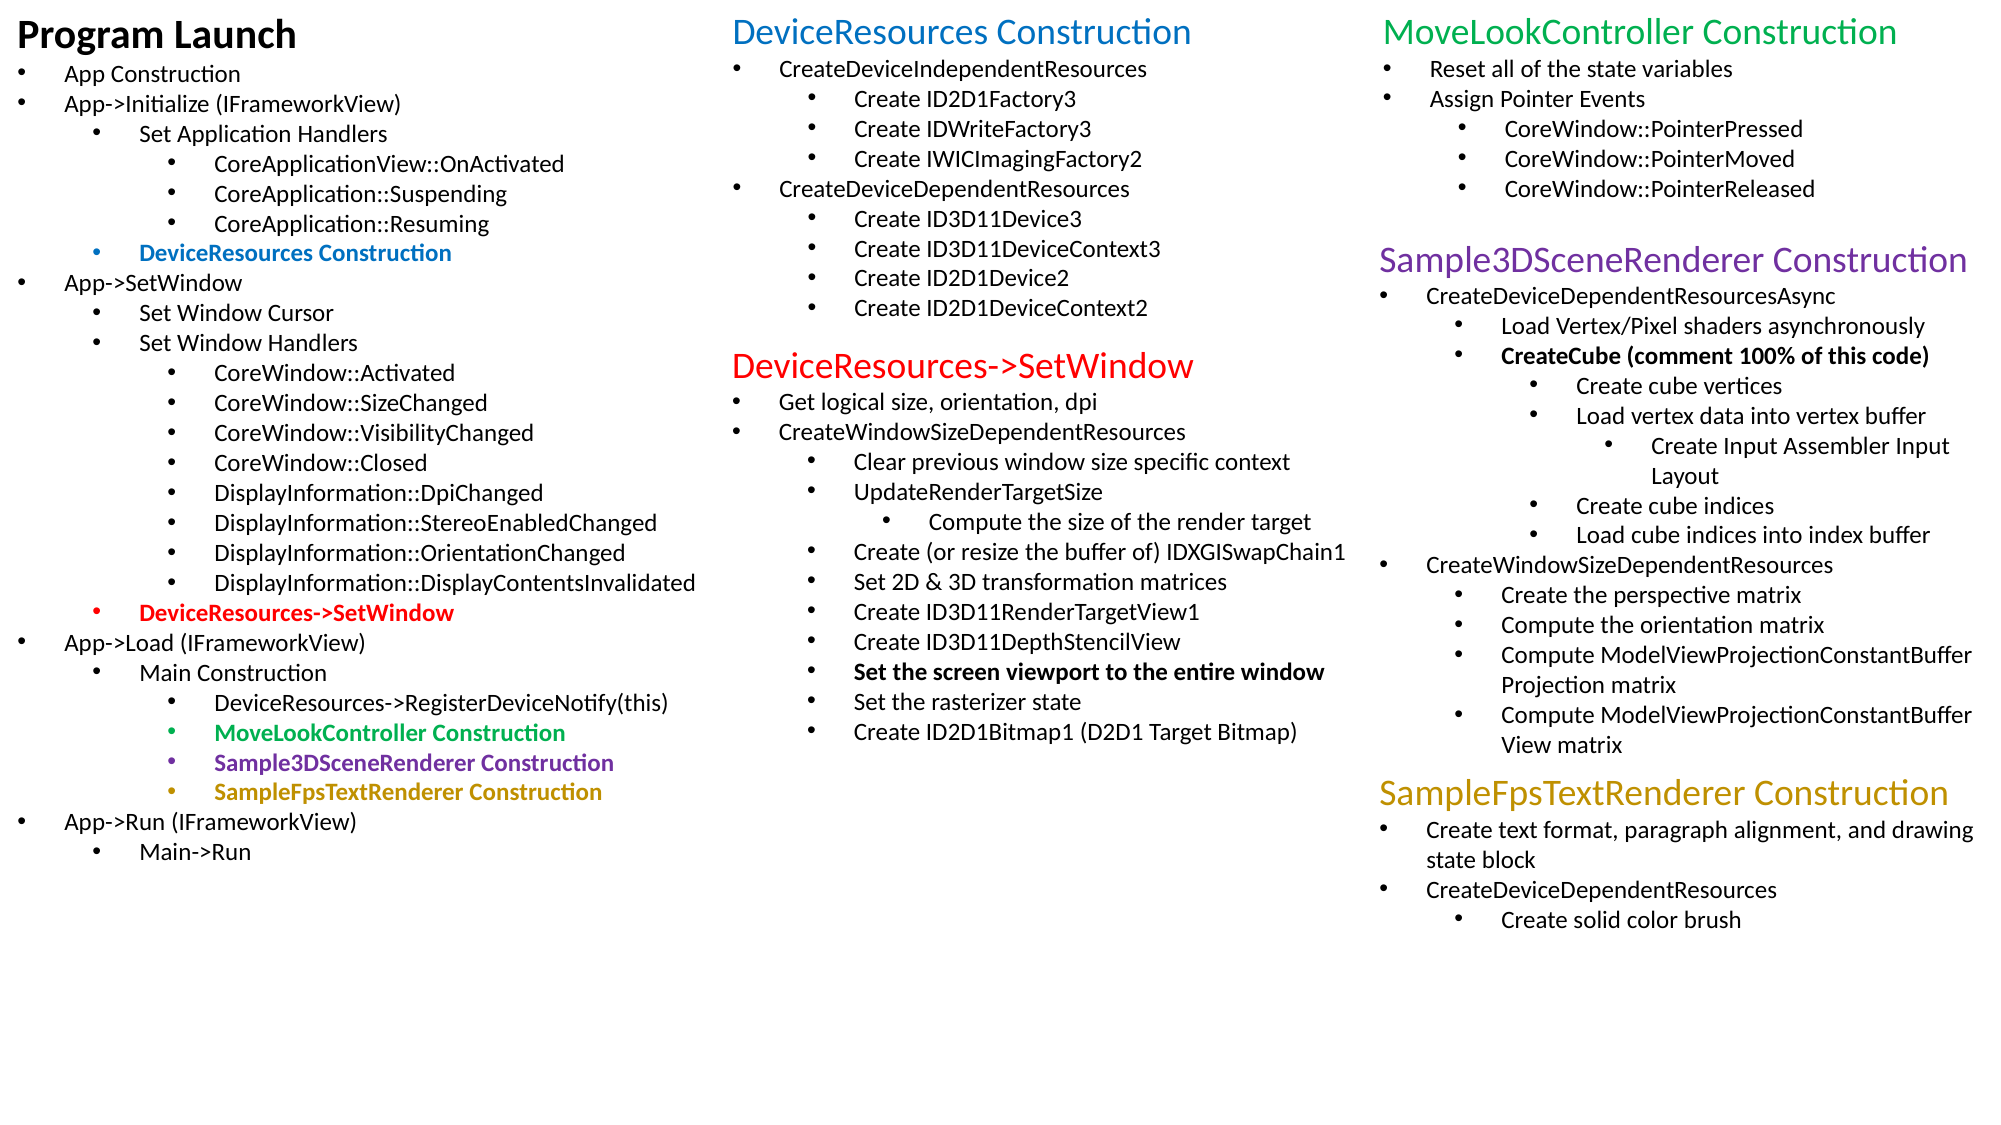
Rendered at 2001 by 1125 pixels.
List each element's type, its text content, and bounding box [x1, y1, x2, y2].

text_box SampleFpsTextRenderer Construction Create text format, paragraph alignment, and drawing state block CreateDeviceDependentResources Create solid color brush [1364, 760, 1995, 941]
text_box MoveLookController Construction Reset all of the state variables Assign Pointer Events CoreWindow::PointerPressed CoreWindow::PointerMoved CoreWindow::PointerReleased [1368, 0, 1914, 210]
text_box Sample3DSceneRenderer Construction CreateDeviceDependentResourcesAsync Load Vertex/Pixel shaders asynchronously CreateCube (comment 100% of this code) Create cube vertices Load vertex data into vertex buffer Create Input Assembler Input Layout Create cube indices Load cube indices into index buffer CreateWindowSizeDependentResources Create the perspective matrix Compute the orientation matrix Compute ModelViewProjectionConstantBuffer Projection matrix Compute ModelViewProjectionConstantBuffer View matrix [1364, 227, 1995, 760]
text_box DeviceResources Construction CreateDeviceIndependentResources Create ID2D1Factory3 Create IDWriteFactory3 Create IWICImagingFactory2 CreateDeviceDependentResources Create ID3D11Device3 Create ID3D11DeviceContext3 Create ID2D1Device2 Create ID2D1DeviceContext2 [717, 0, 1208, 330]
text_box Program Launch App Construction App->Initialize (IFrameworkView) Set Application Handlers CoreApplicationView::OnActivated CoreApplication::Suspending CoreApplication::Resuming DeviceResources Construction App->SetWindow Set Window Cursor Set Window Handlers CoreWindow::Activated CoreWindow::SizeChanged CoreWindow::VisibilityChanged CoreWindow::Closed DisplayInformation::DpiChanged DisplayInformation::StereoEnabledChanged DisplayInformation::OrientationChanged DisplayInformation::DisplayContentsInvalidated DeviceResources->SetWindow App->Load (IFrameworkView) Main Construction DeviceResources->RegisterDeviceNotify(this) MoveLookController Construction Sample3DSceneRenderer Construction SampleFpsTextRenderer Construction App->Run (IFrameworkView) Main->Run [2, 0, 713, 874]
text_box DeviceResources->SetWindow Get logical size, orientation, dpi CreateWindowSizeDependentResources Clear previous window size specific context UpdateRenderTargetSize Compute the size of the render target Create (or resize the buffer of) IDXGISwapChain1 Set 2D & 3D transformation matrices Create ID3D11RenderTargetView1 Create ID3D11DepthStencilView Set the screen viewport to the entire window Set the rasterizer state Create ID2D1Bitmap1 (D2D1 Target Bitmap) [717, 333, 1362, 753]
